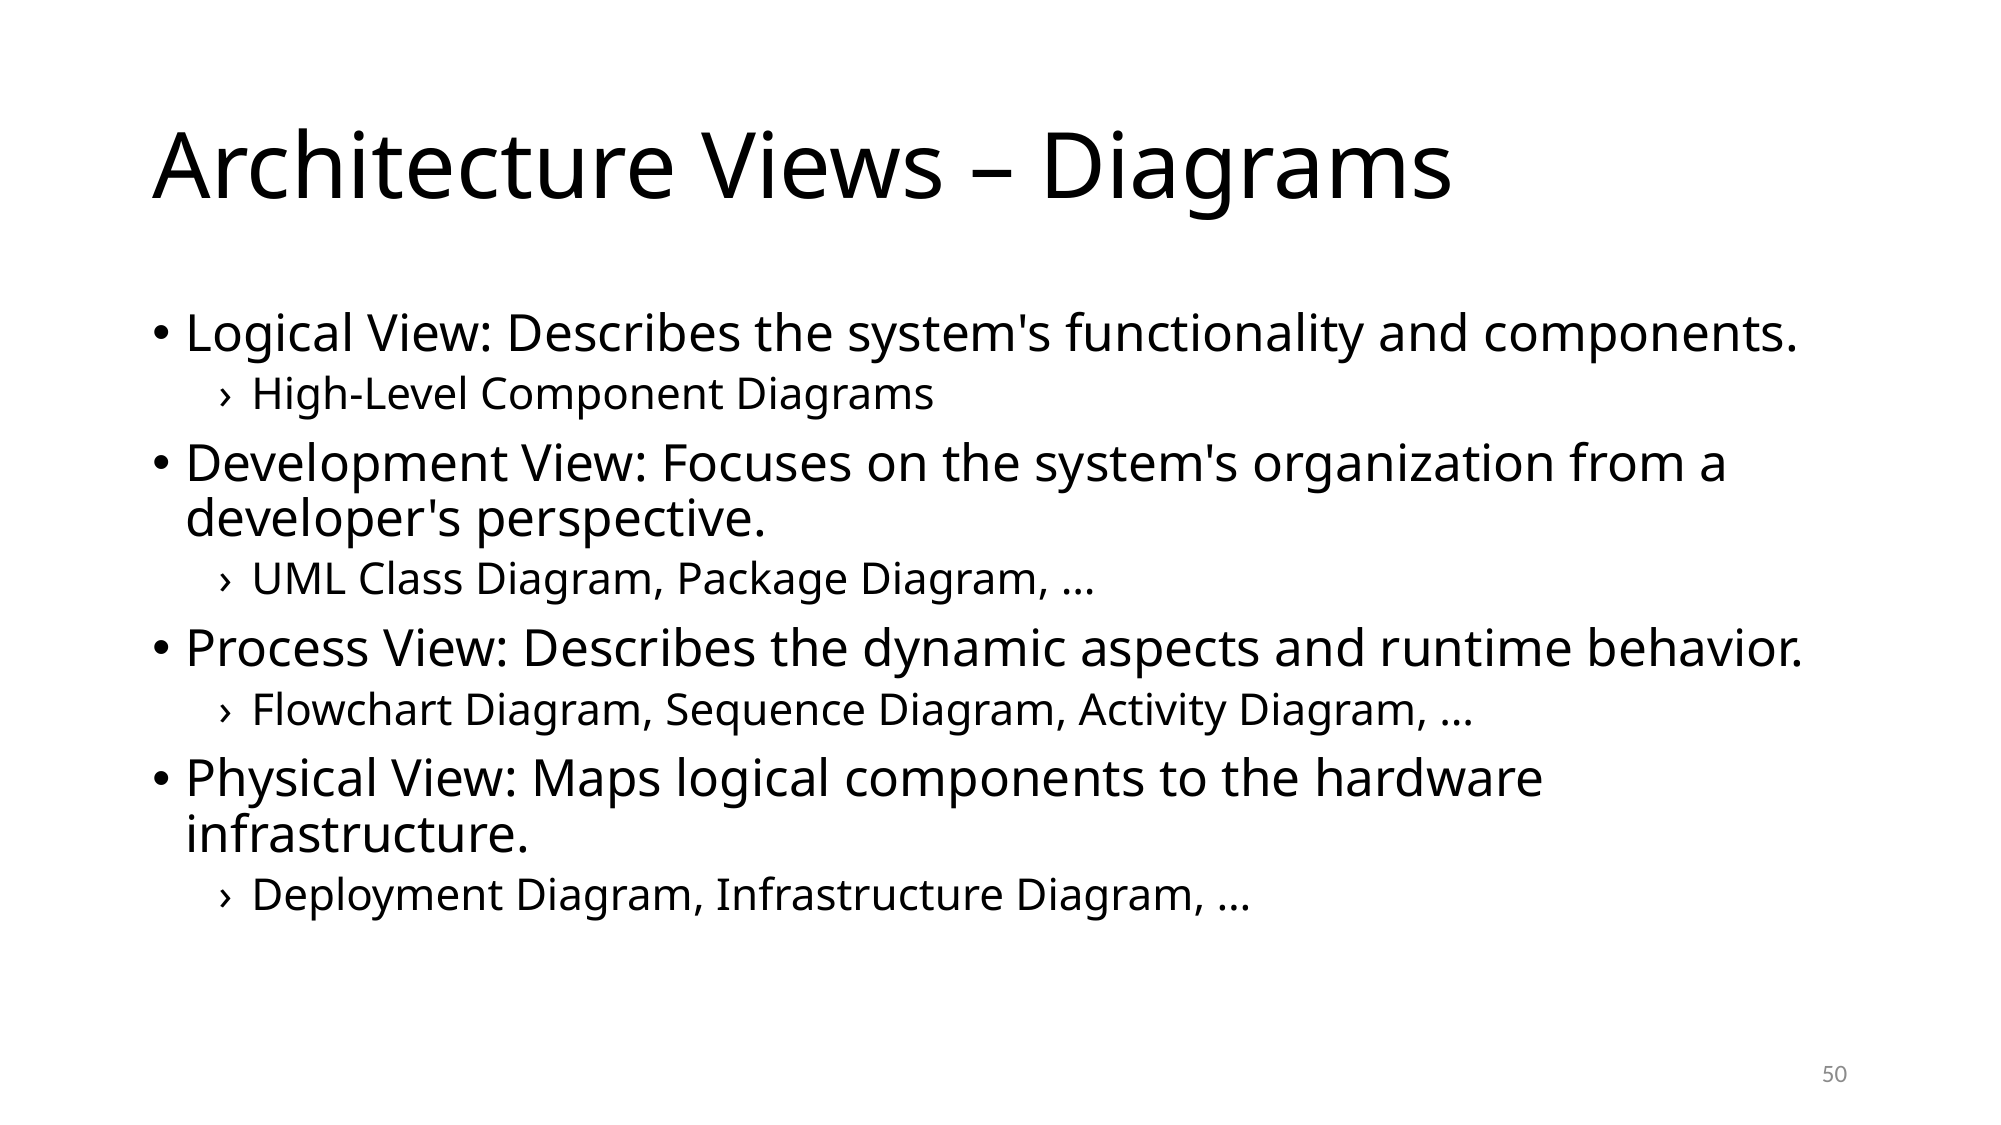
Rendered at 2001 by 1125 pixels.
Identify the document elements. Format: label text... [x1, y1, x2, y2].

list Logical View: Describes the system's functionality and components. High-Level Component Diagrams Development View: Focuses on the system's organization from a developer's perspective. UML Class Diagram, Package Diagram, … Process View: Describes the dynamic aspects and runtime behavior. Flowchart Diagram, Sequence Diagram, Activity Diagram, … Physical View: Maps logical components to the hardware infrastructure. Deployment Diagram, Infrastructure Diagram, … [137, 299, 1863, 1014]
slide_number 50 [1412, 1042, 1863, 1103]
title Architecture Views – Diagrams [137, 59, 1863, 278]
